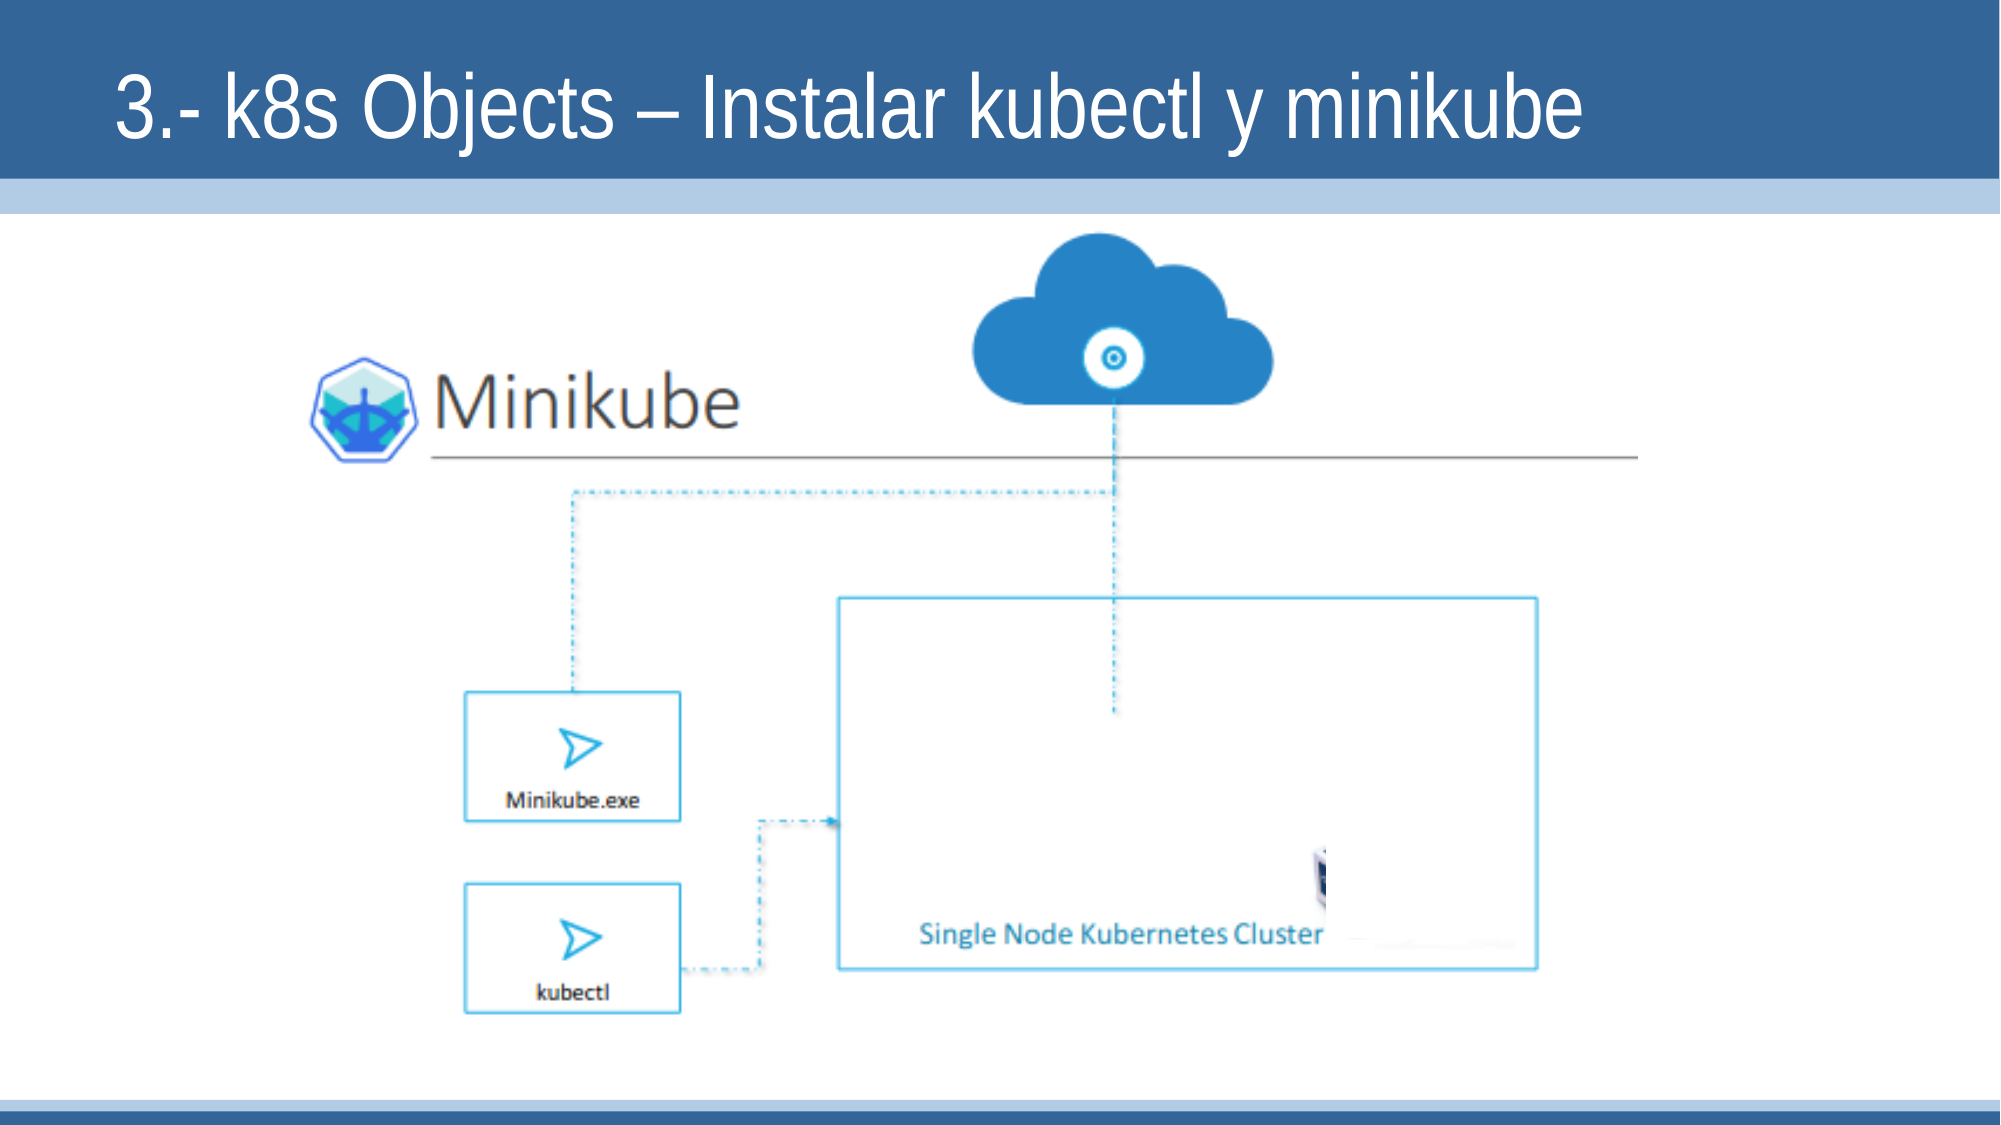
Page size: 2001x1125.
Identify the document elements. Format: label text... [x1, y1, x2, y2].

picture [293, 225, 1638, 1036]
title 3.- k8s Objects – Instalar kubectl y minikube [99, 42, 1914, 161]
